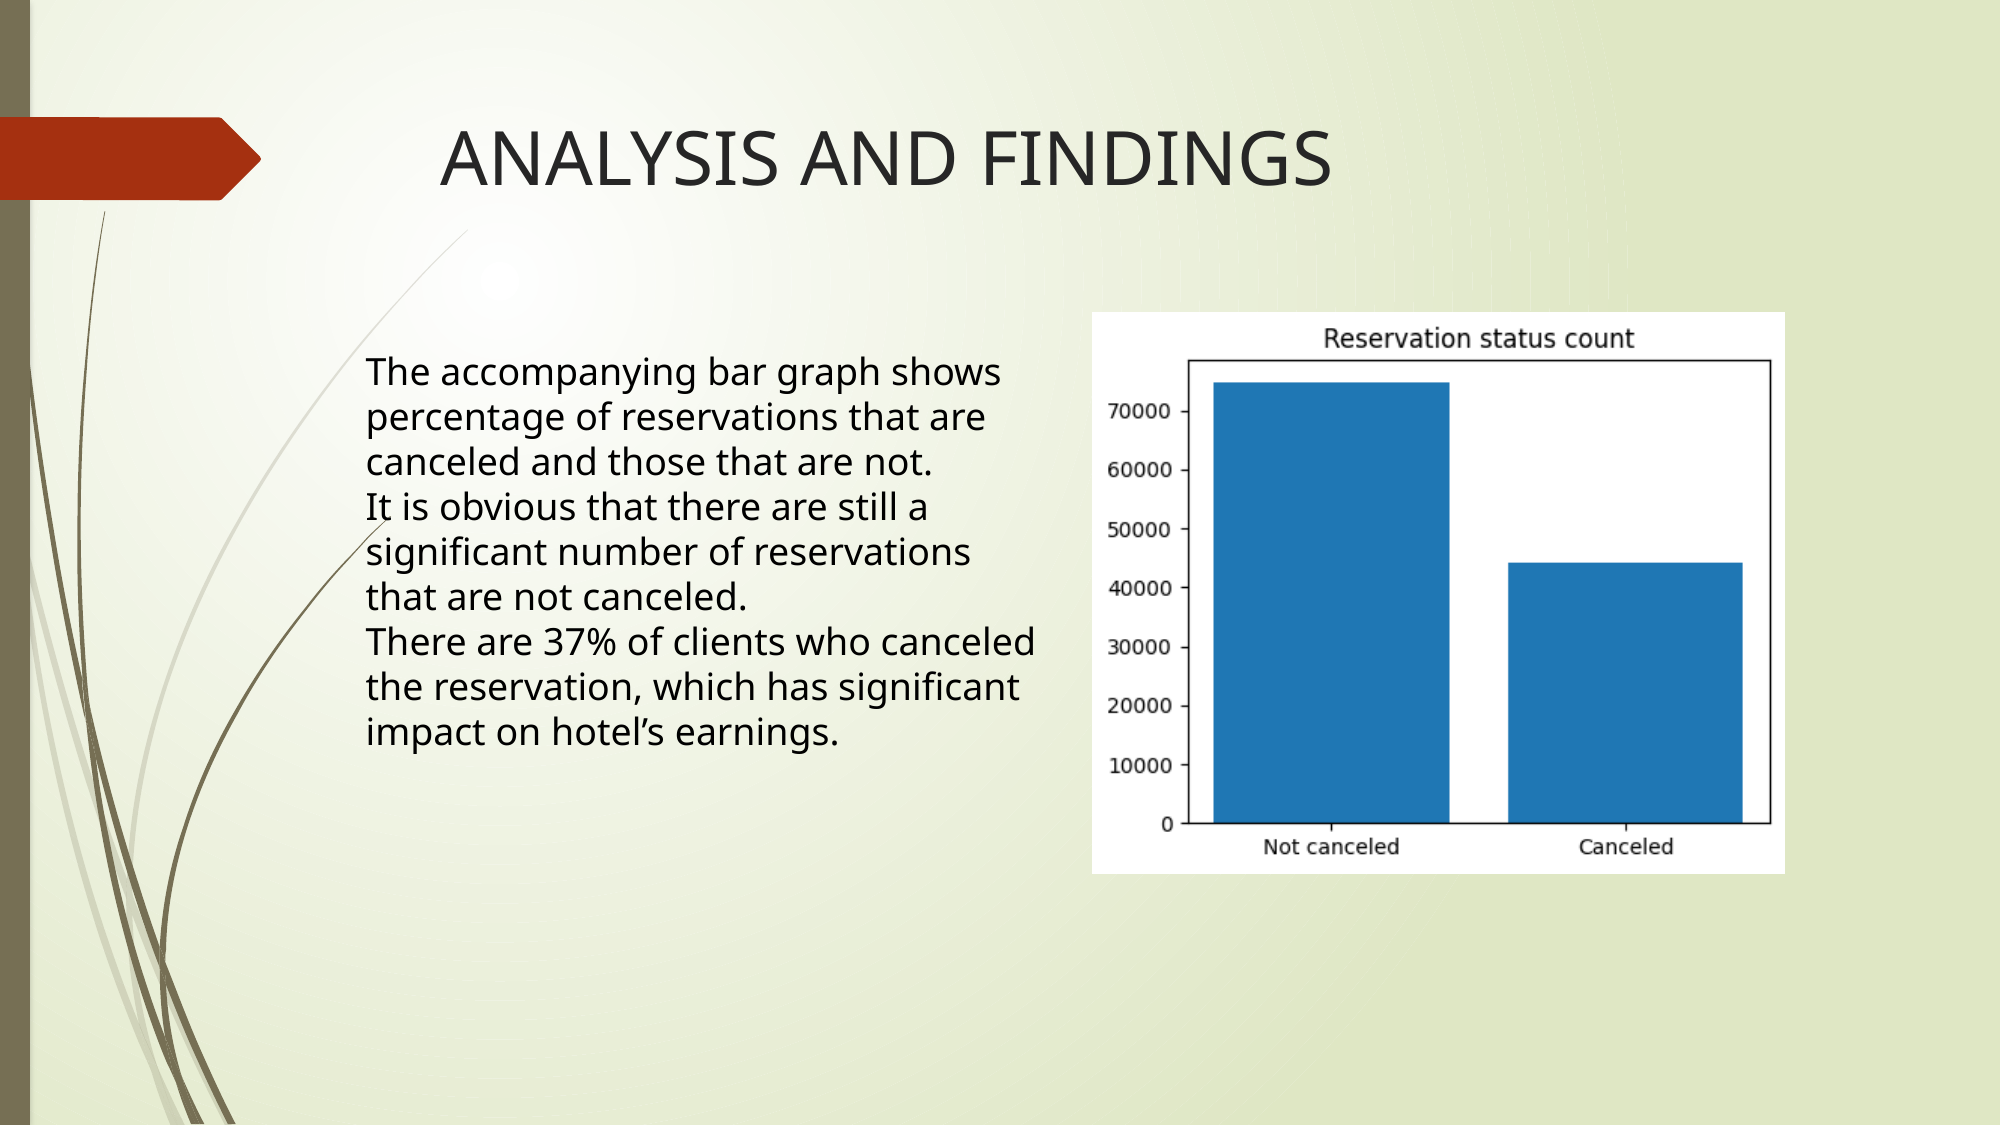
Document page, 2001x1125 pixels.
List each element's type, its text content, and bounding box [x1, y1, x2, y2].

text_box The accompanying bar graph shows percentage of reservations that are canceled and those that are not. It is obvious that there are still a significant number of reservations that are not canceled. There are 37% of clients who canceled the reservation, which has significant impact on hotel’s earnings. [350, 340, 1058, 761]
title ANALYSIS AND FINDINGS [425, 102, 1888, 313]
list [1092, 312, 1785, 874]
